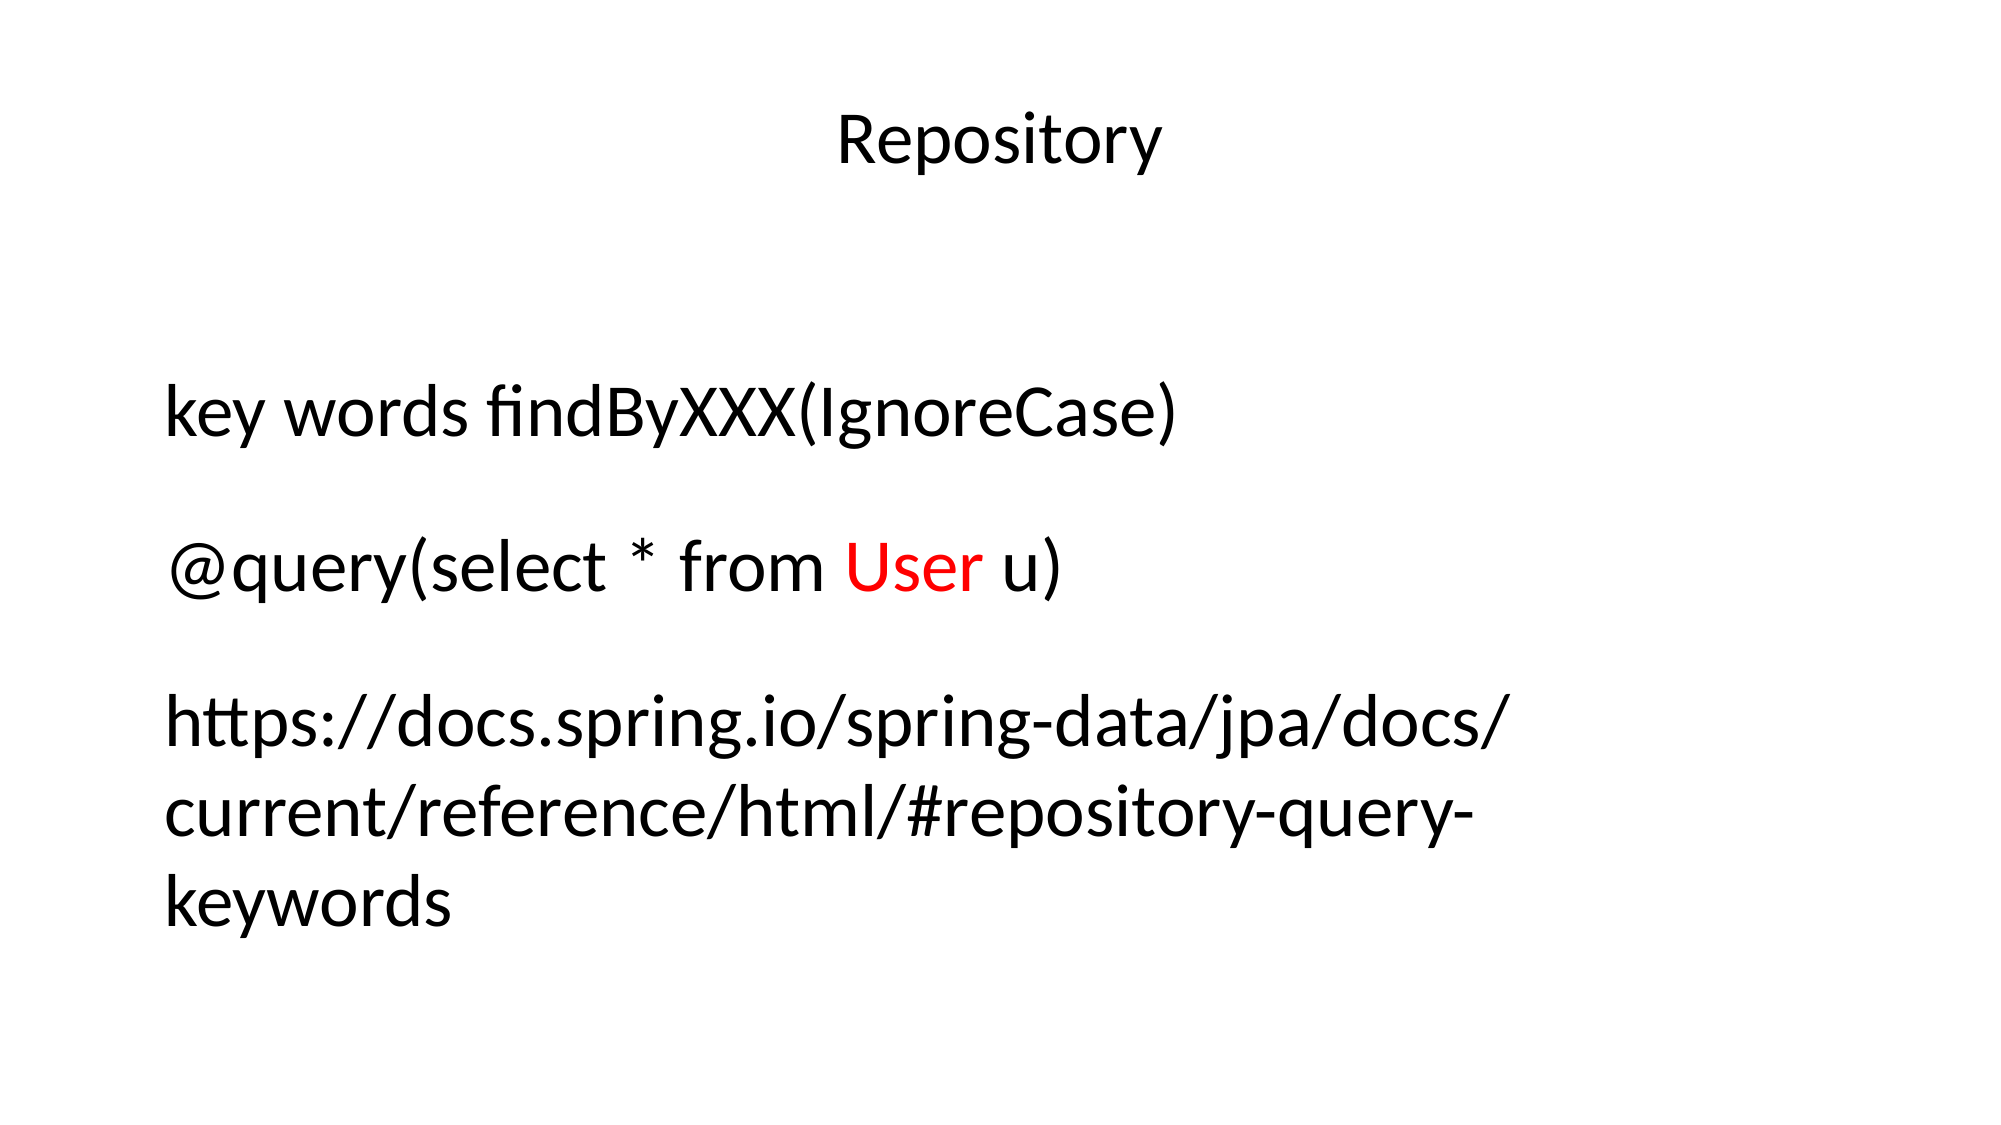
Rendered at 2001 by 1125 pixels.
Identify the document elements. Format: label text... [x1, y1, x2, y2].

text_box @query(select * from User u) [149, 509, 1736, 615]
text_box Repository [458, 80, 1541, 186]
text_box https://docs.spring.io/spring-data/jpa/docs/current/reference/html/#repository-query-keywords [149, 663, 1736, 949]
text_box key words findByXXX(IgnoreCase) [149, 354, 1736, 460]
